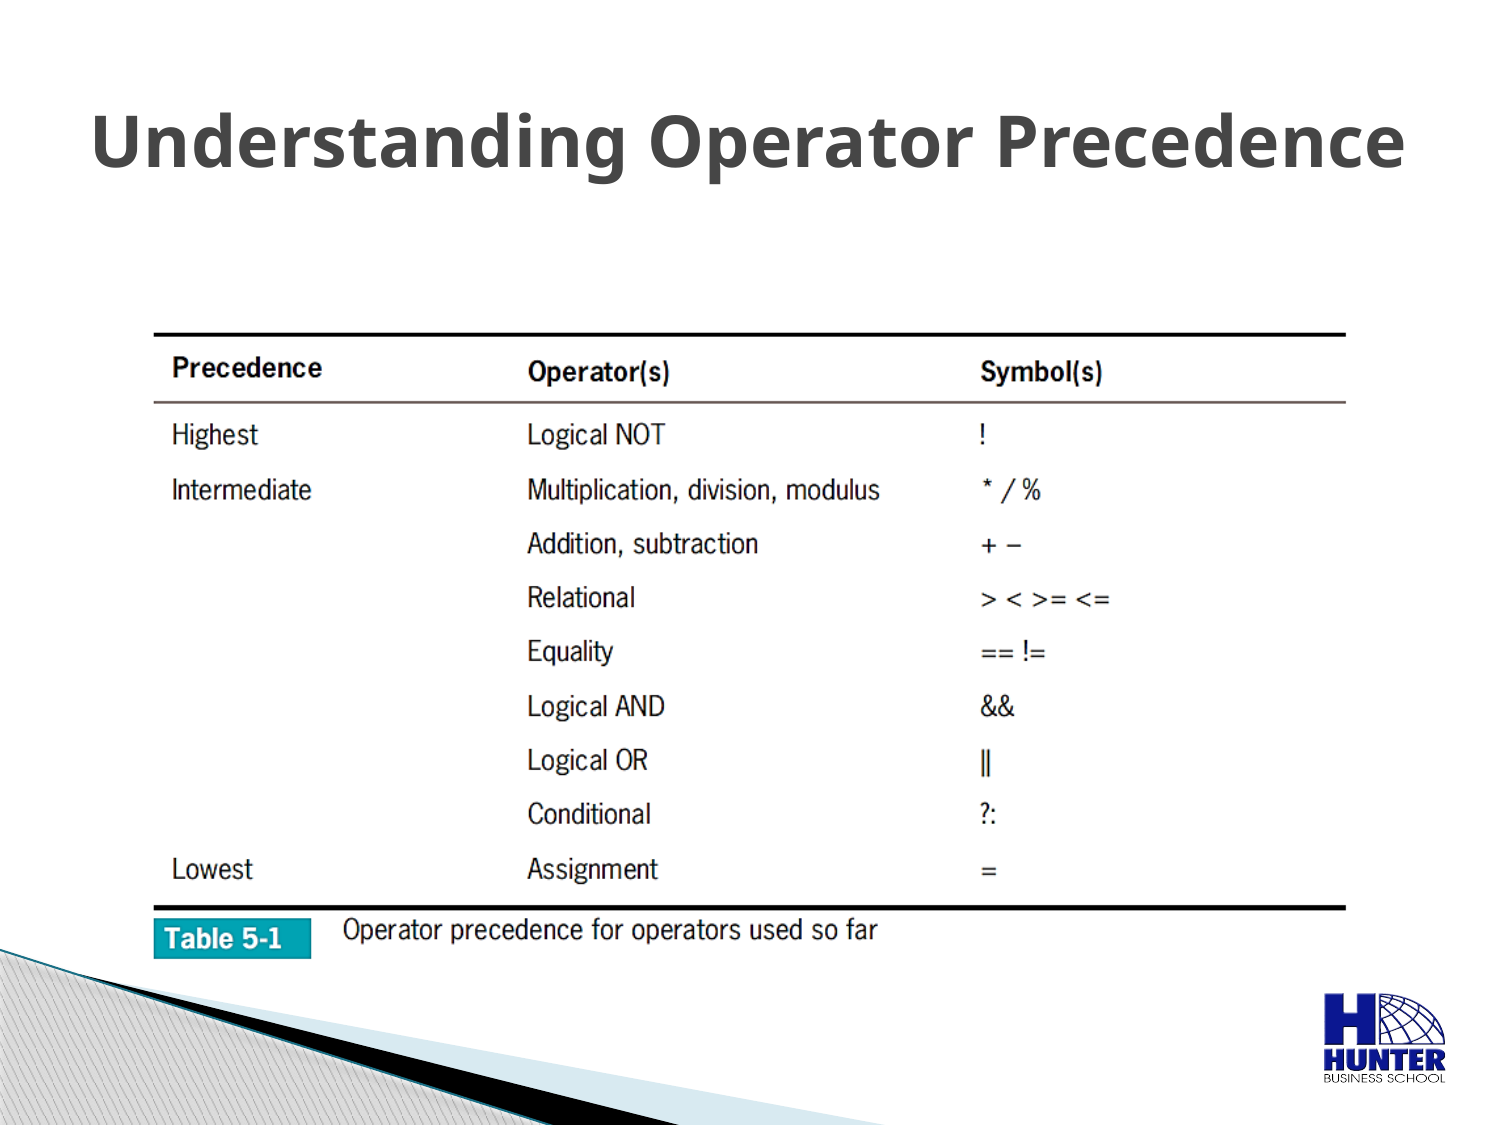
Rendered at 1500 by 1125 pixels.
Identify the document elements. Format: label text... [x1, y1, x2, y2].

picture [1324, 993, 1446, 1084]
picture [149, 328, 1351, 963]
title Understanding Operator Precedence [75, 45, 1425, 233]
